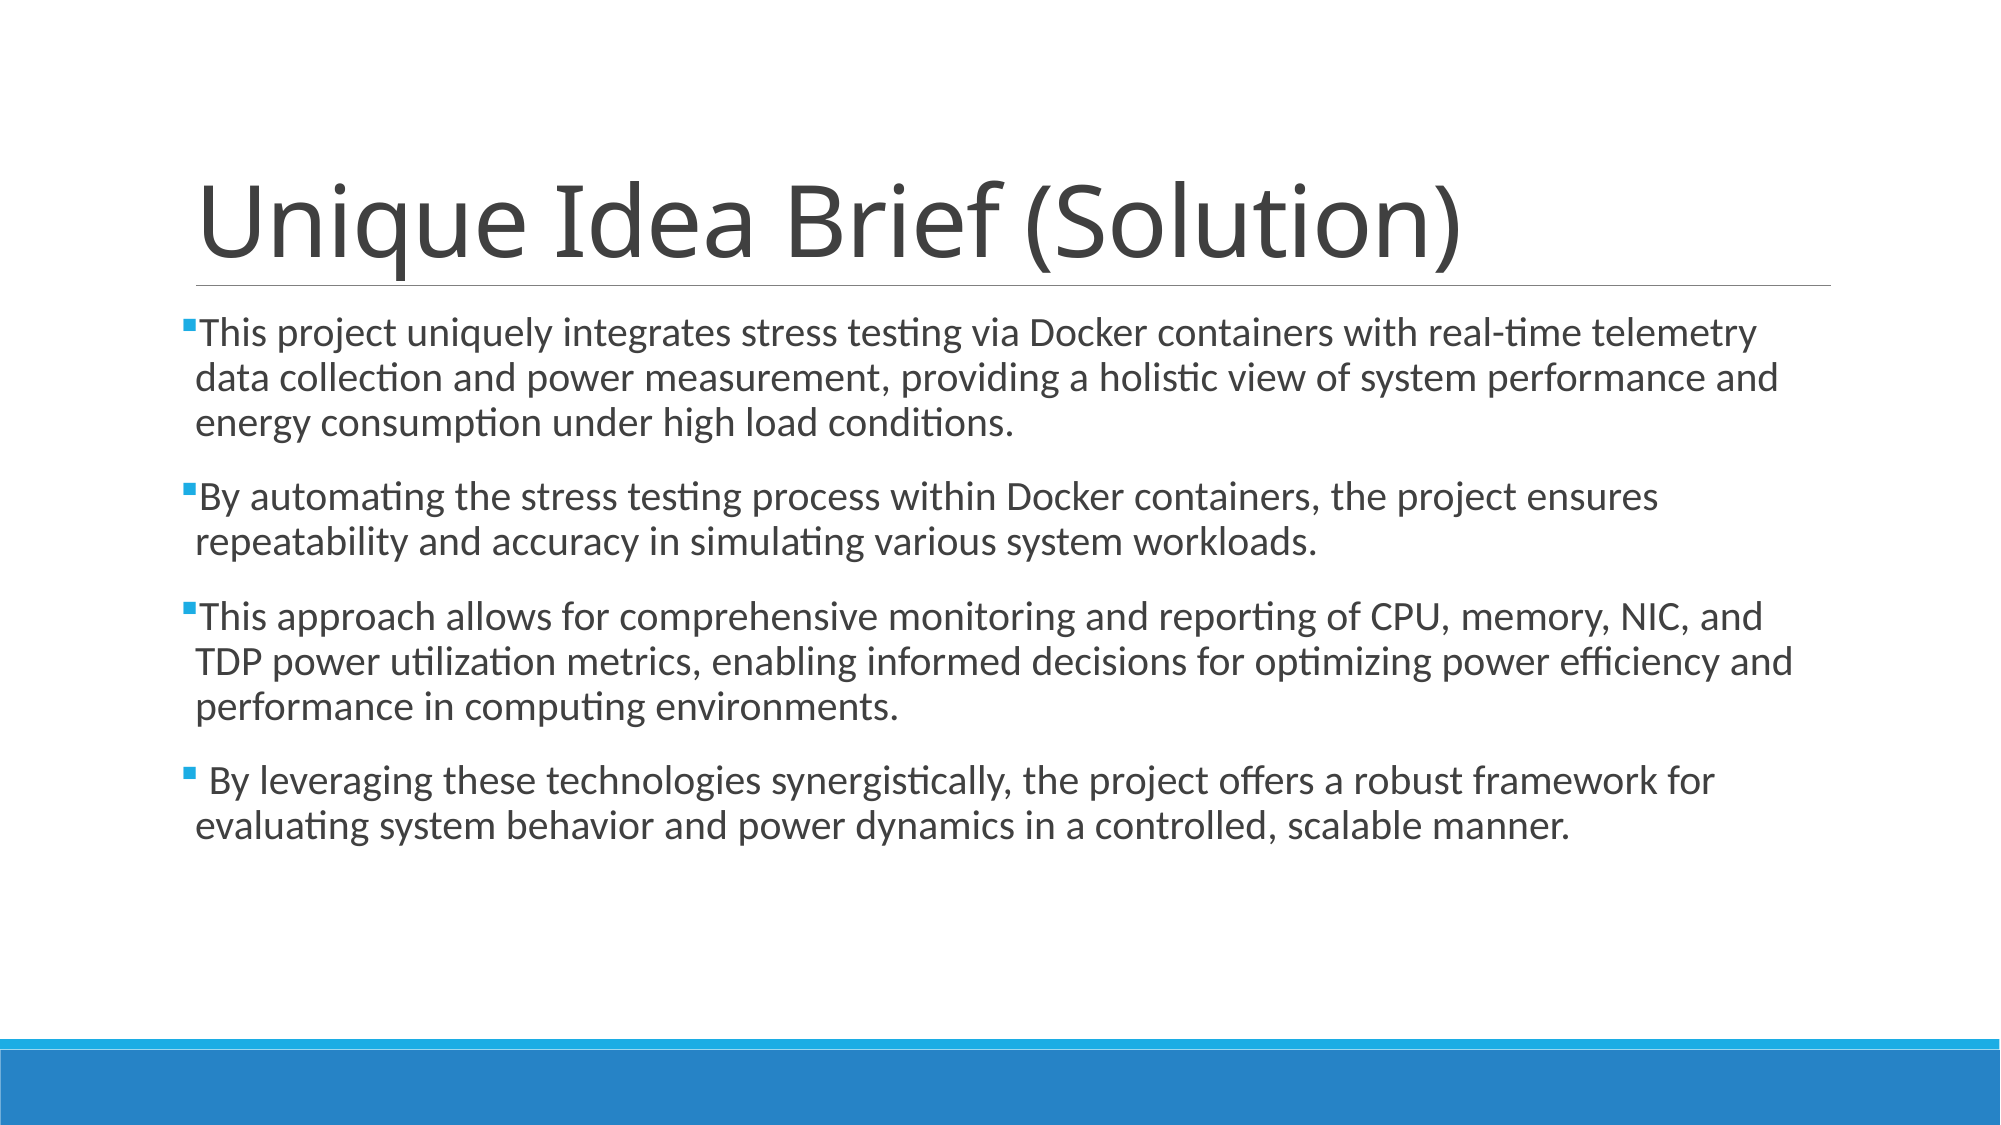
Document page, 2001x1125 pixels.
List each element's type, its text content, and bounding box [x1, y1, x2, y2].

list This project uniquely integrates stress testing via Docker containers with real-time telemetry data collection and power measurement, providing a holistic view of system performance and energy consumption under high load conditions. By automating the stress testing process within Docker containers, the project ensures repeatability and accuracy in simulating various system workloads. This approach allows for comprehensive monitoring and reporting of CPU, memory, NIC, and TDP power utilization metrics, enabling informed decisions for optimizing power efficiency and performance in computing environments. By leveraging these technologies synergistically, the project offers a robust framework for evaluating system behavior and power dynamics in a controlled, scalable manner. [180, 302, 1830, 963]
title Unique Idea Brief (Solution) [180, 47, 1830, 285]
